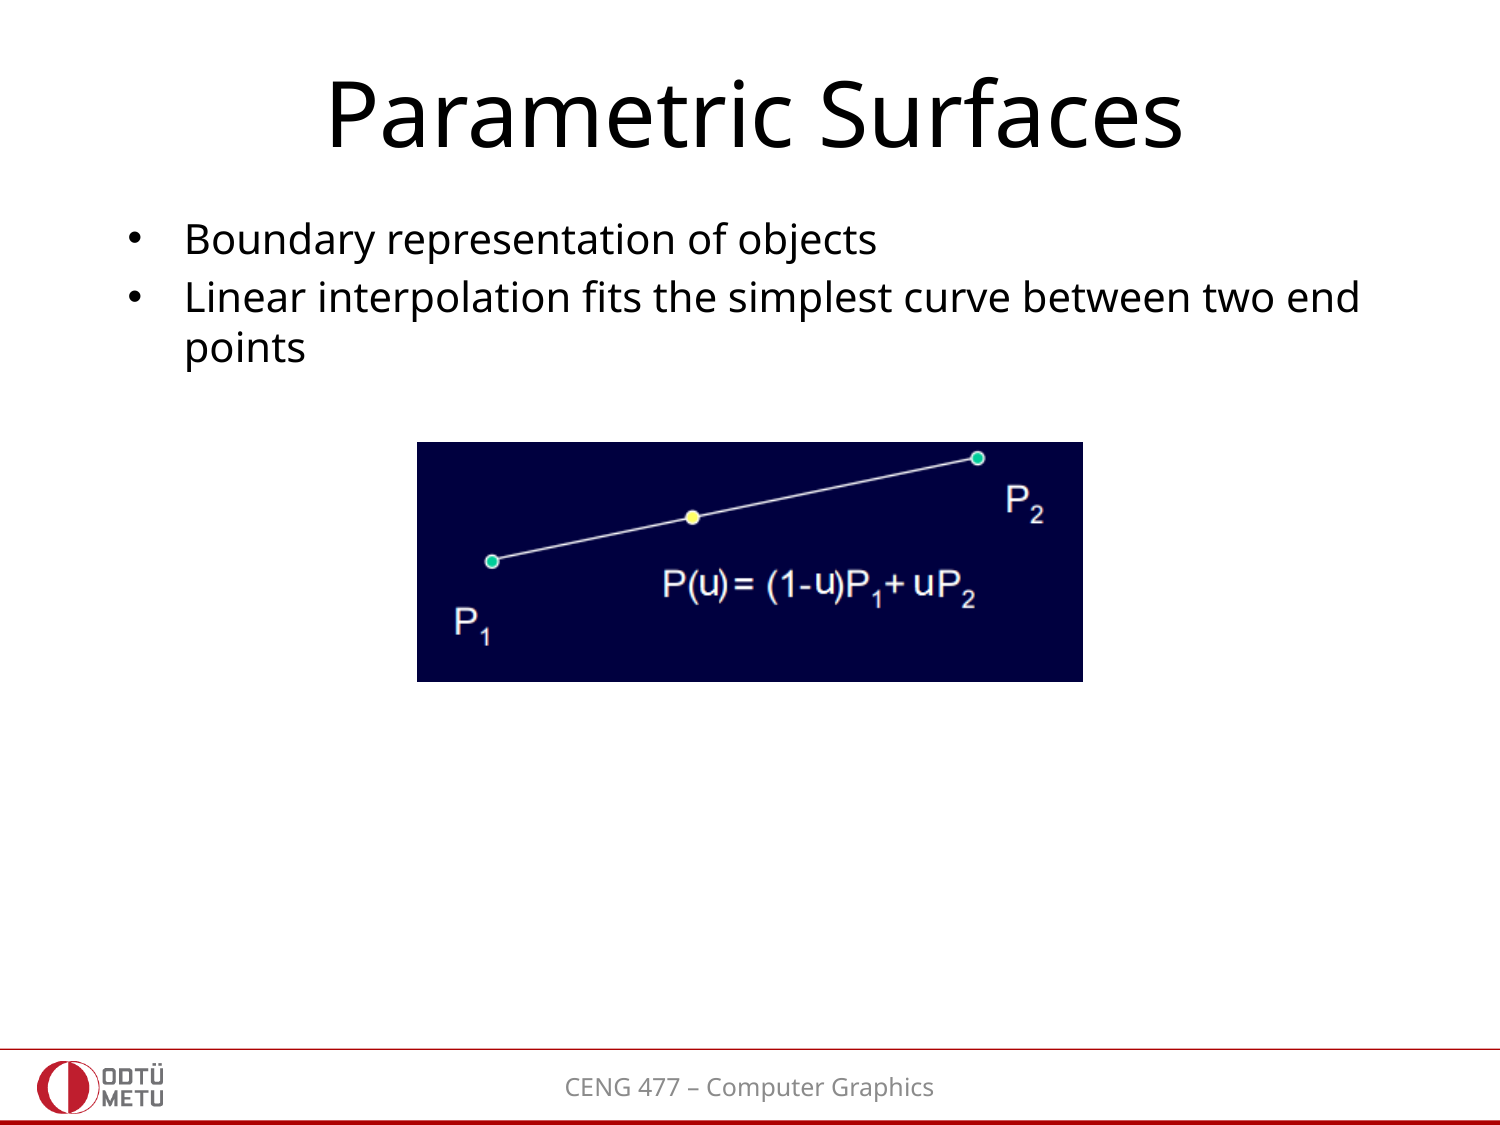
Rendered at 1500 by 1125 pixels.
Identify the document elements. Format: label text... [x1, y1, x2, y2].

picture [417, 442, 1083, 683]
picture [37, 1061, 112, 1114]
footer CENG 477 – Computer Graphics [512, 1056, 988, 1117]
list Boundary representation of objects Linear interpolation fits the simplest curve between two end points [112, 204, 1488, 1117]
title Parametric Surfaces [115, 16, 1396, 204]
